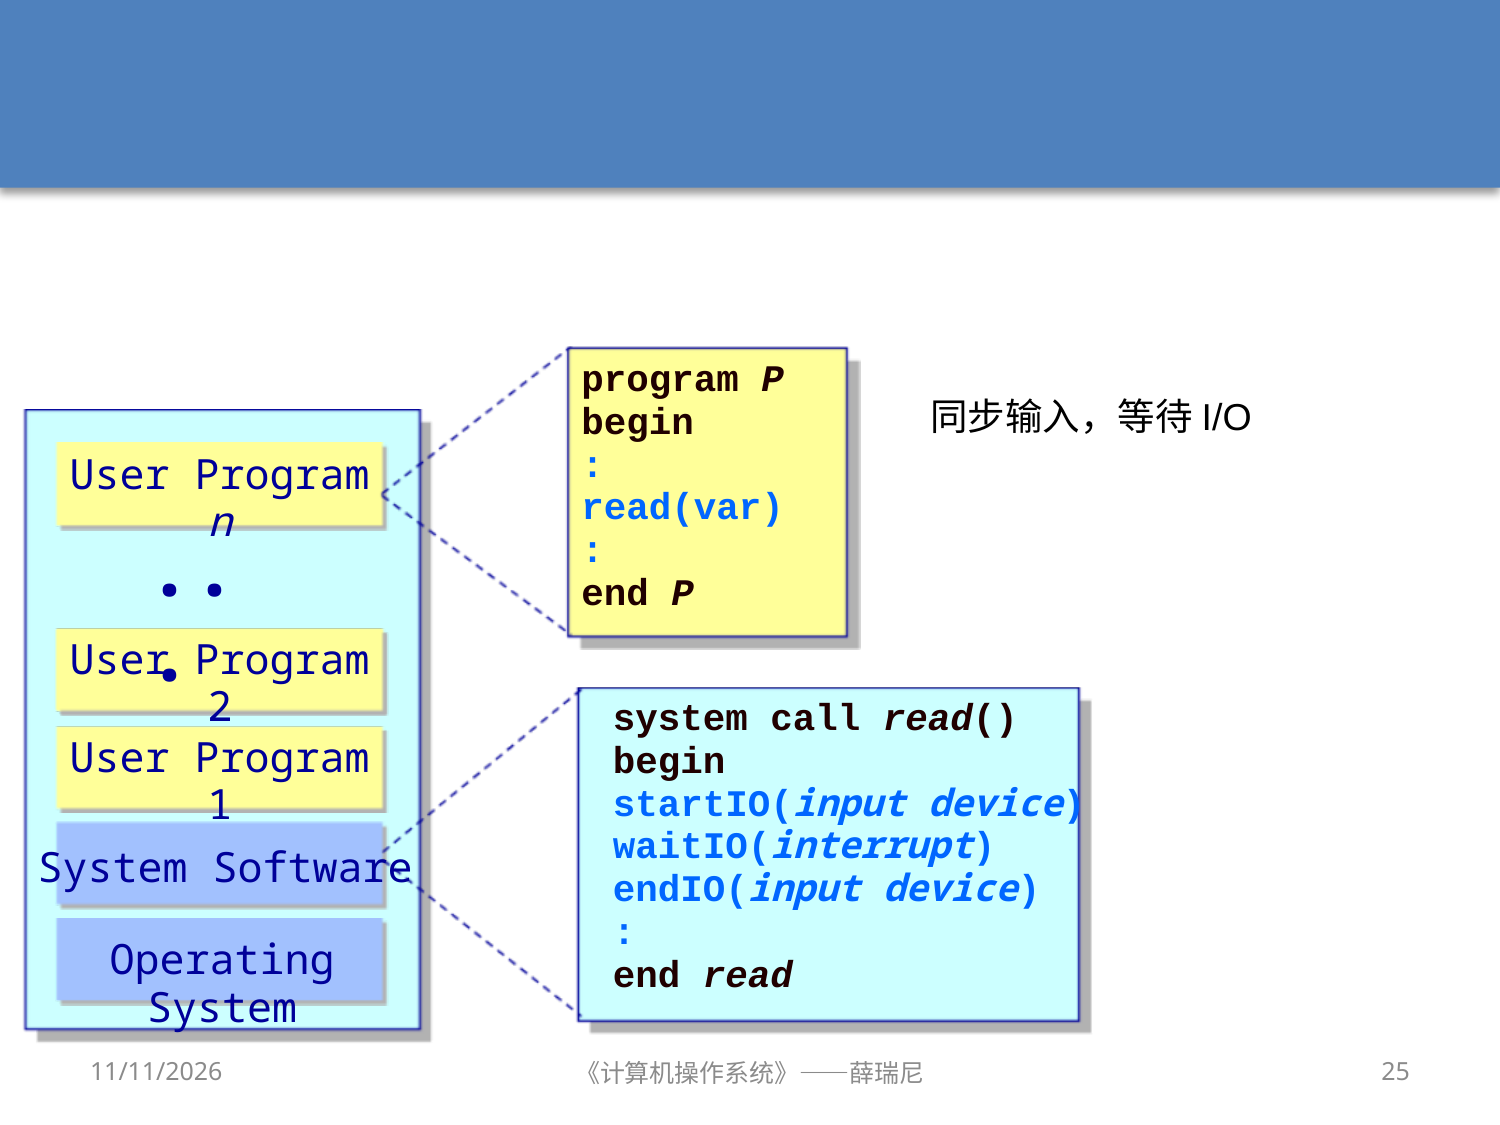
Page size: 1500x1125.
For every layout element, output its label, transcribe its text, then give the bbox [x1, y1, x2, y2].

picture [20, 345, 1096, 1044]
footer 《计算机操作系统》——薛瑞尼 [512, 1045, 988, 1103]
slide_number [75, 1052, 425, 1103]
slide_number 25 [1074, 1042, 1425, 1103]
text_box 同步输入，等待I/O [915, 385, 1267, 445]
